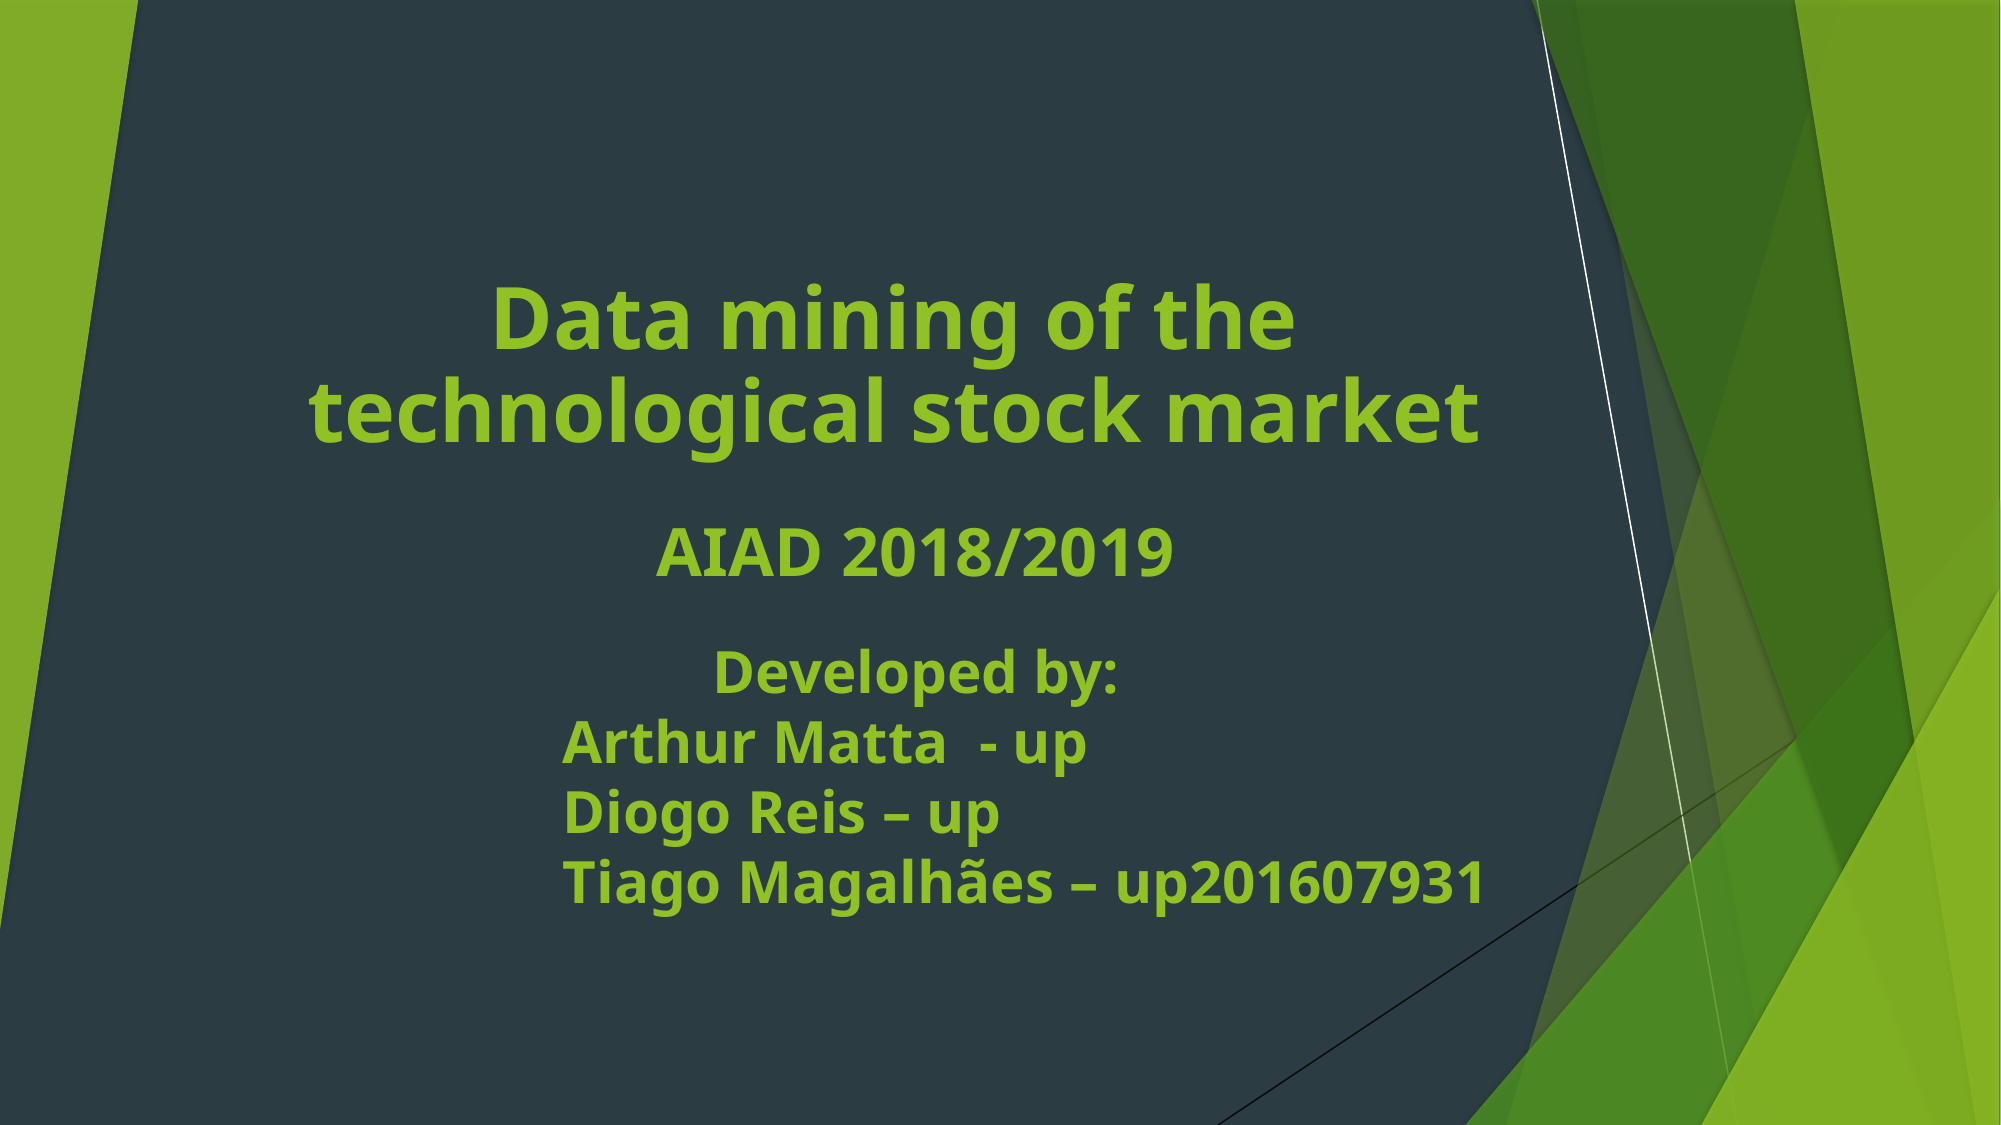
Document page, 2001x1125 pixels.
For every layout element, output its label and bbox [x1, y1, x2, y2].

text_box [0, 0, 2000, 1125]
